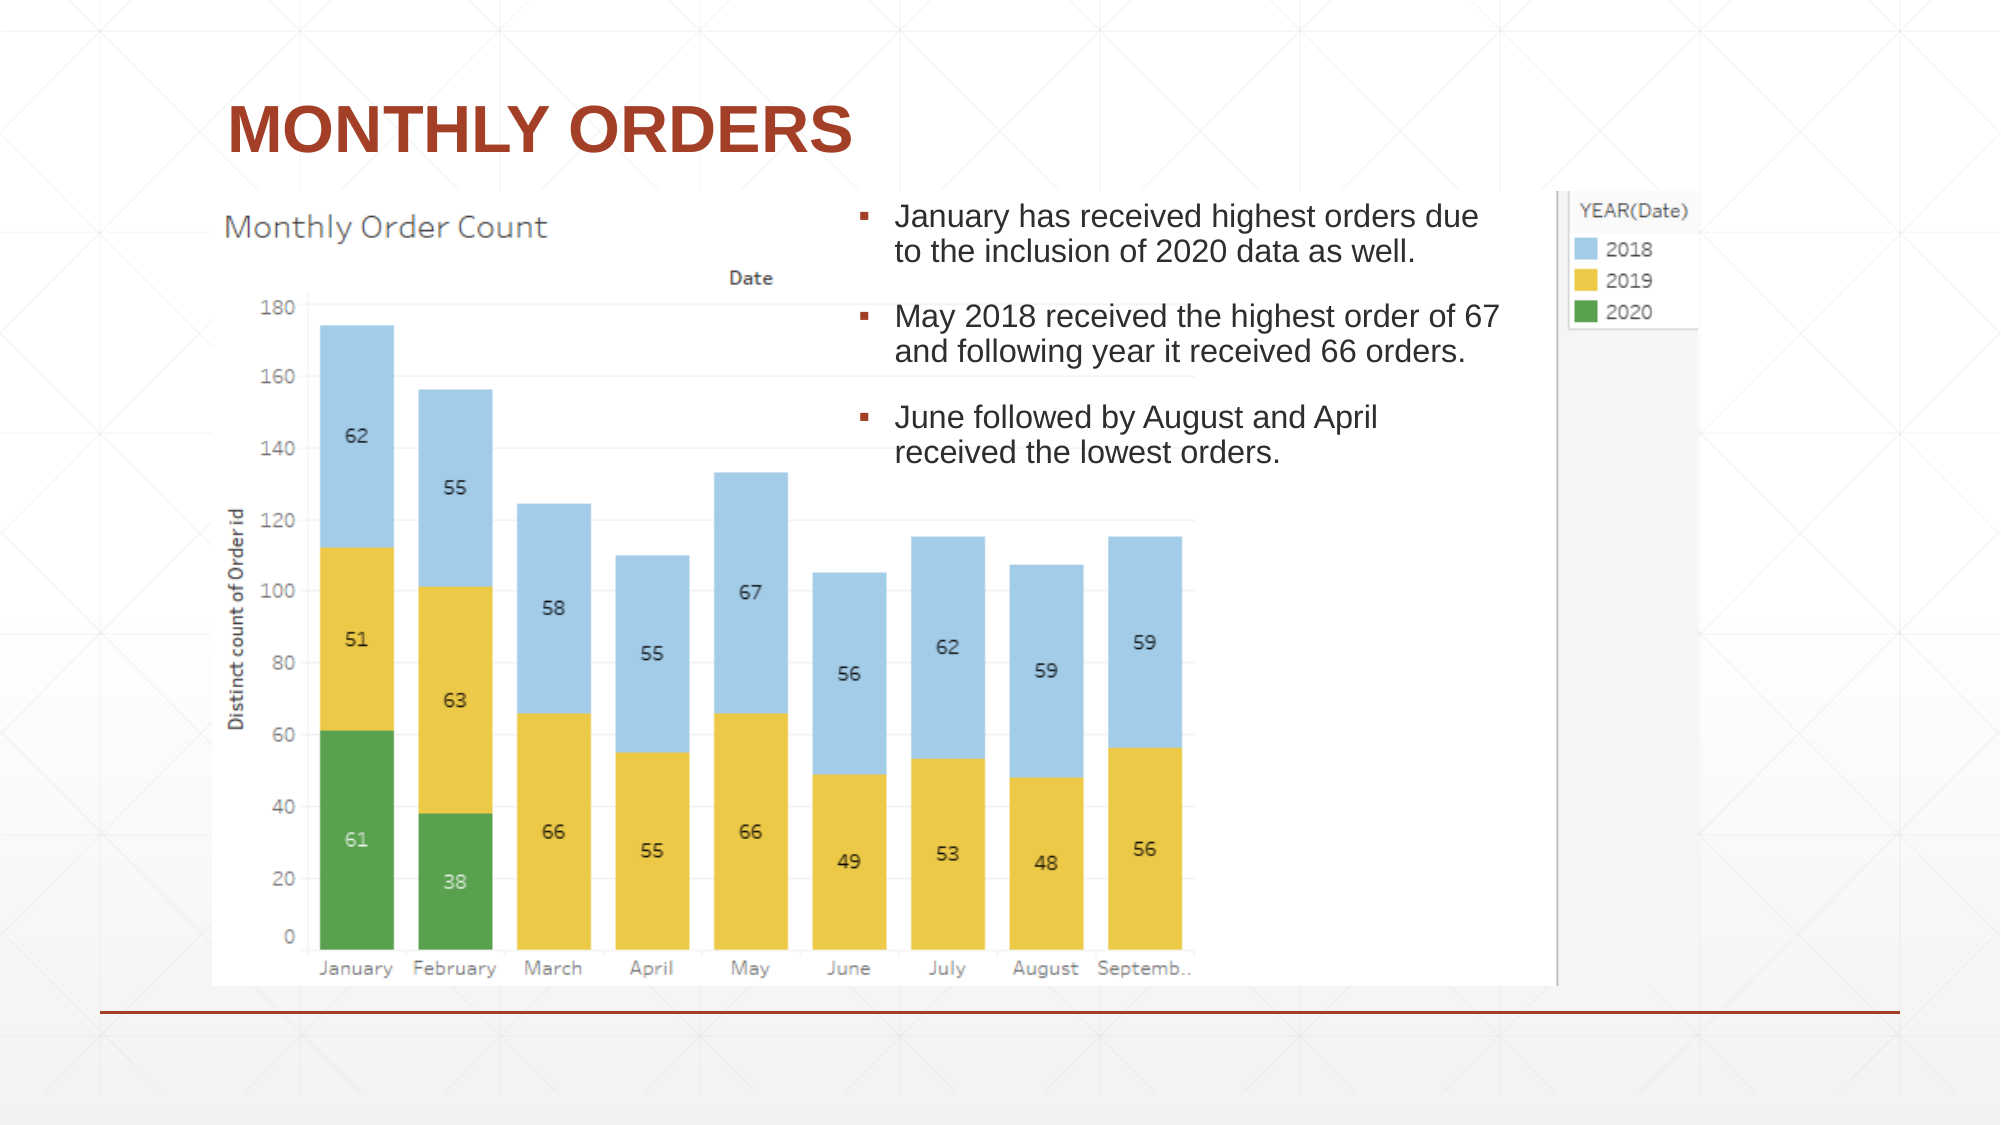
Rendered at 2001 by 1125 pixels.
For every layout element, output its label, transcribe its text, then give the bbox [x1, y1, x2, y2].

title MONTHLY ORDERS [212, 39, 1788, 175]
picture [212, 191, 1698, 986]
